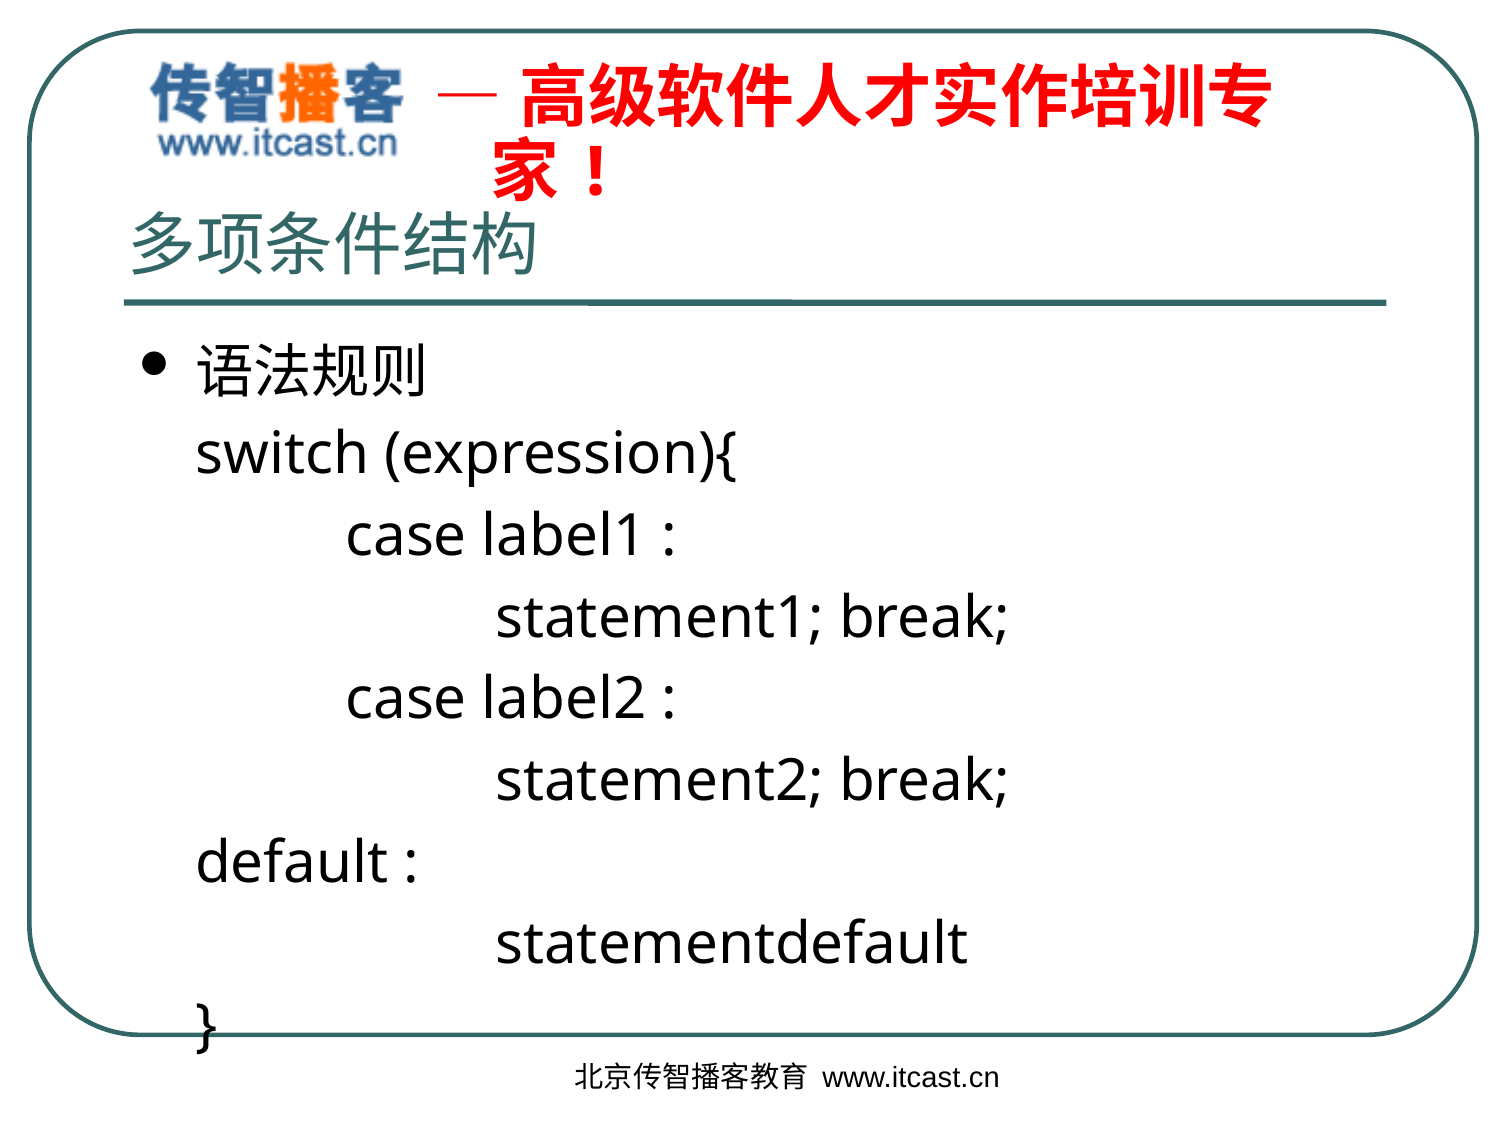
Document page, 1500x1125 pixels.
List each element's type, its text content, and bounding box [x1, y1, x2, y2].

footer 北京传智播客教育 www.itcast.cn [549, 1050, 1026, 1125]
list 语法规则 switch (expression){ case label1 : statement1; break; case label2 : statement2; break; default : statementdefault } [123, 326, 1387, 999]
title 多项条件结构 [112, 54, 1375, 291]
